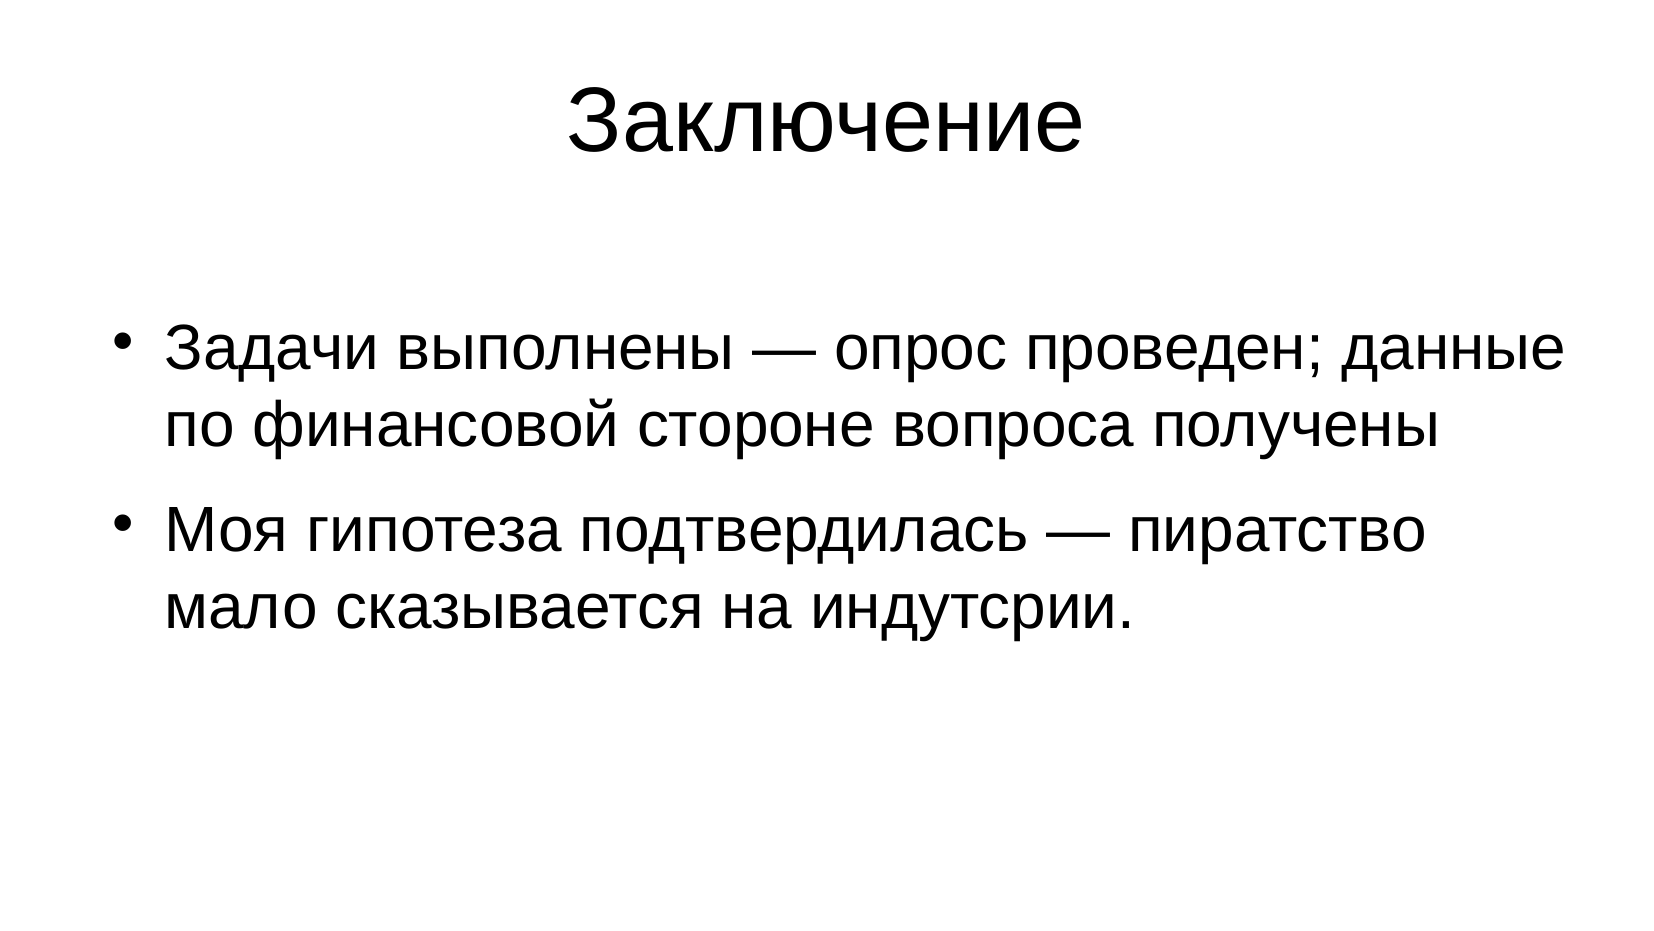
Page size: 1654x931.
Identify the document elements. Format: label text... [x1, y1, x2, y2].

text_box Заключение [82, 37, 1571, 193]
text_box Задачи выполнены — опрос проведен; данные по финансовой стороне вопроса получены Моя гипотеза подтвердилась — пиратство мало сказывается на индутсрии. [94, 200, 1583, 698]
